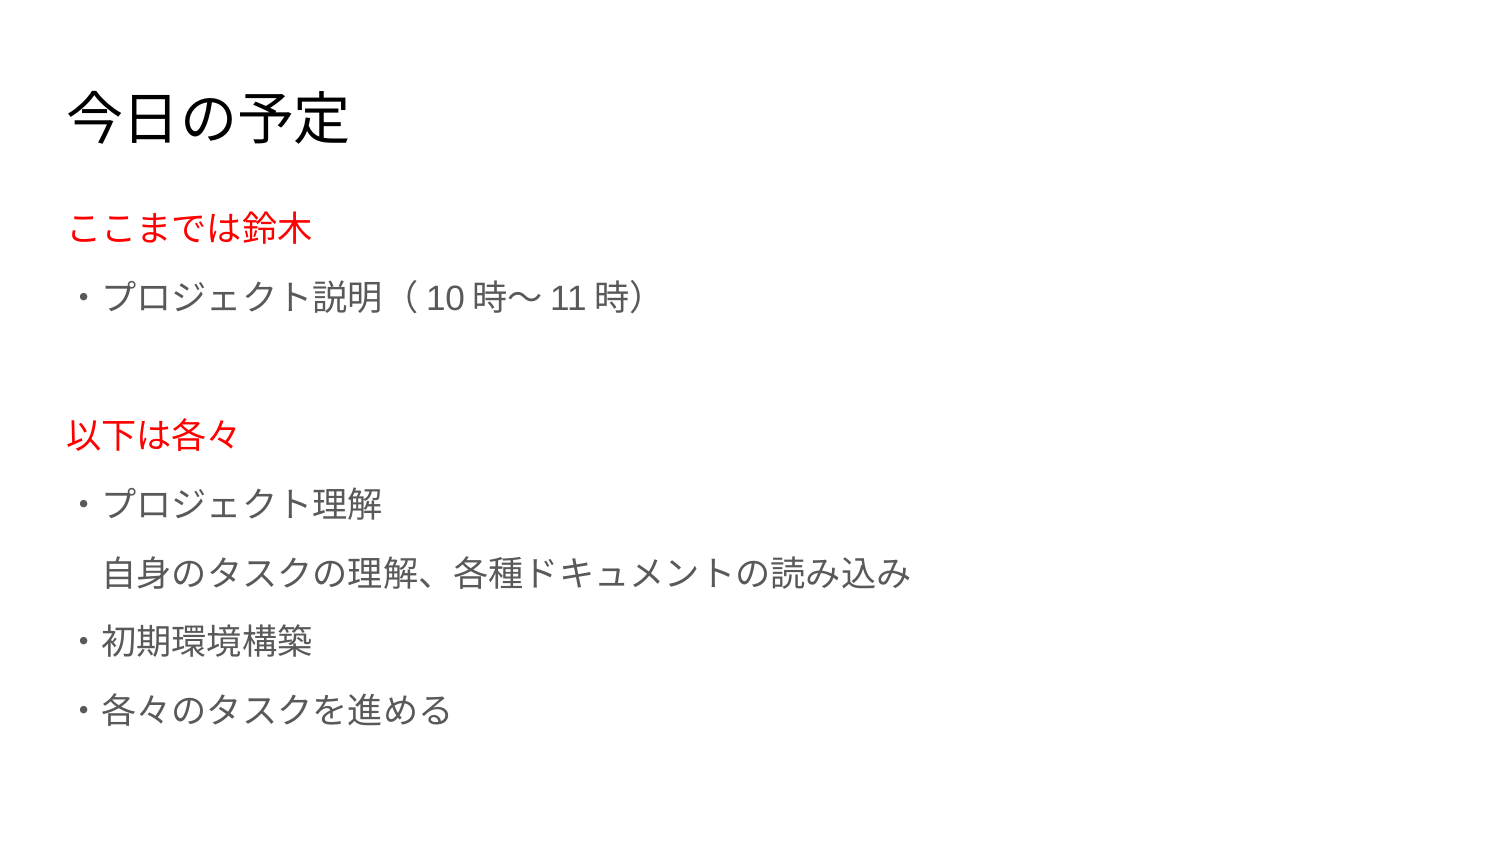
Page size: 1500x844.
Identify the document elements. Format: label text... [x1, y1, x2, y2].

list ここまでは鈴木 ・プロジェクト説明（10時〜11時） 以下は各々 ・プロジェクト理解 自身のタスクの理解、各種ドキュメントの読み込み ・初期環境構築 ・各々のタスクを進める [51, 189, 1449, 750]
title 今日の予定 [51, 72, 1449, 167]
